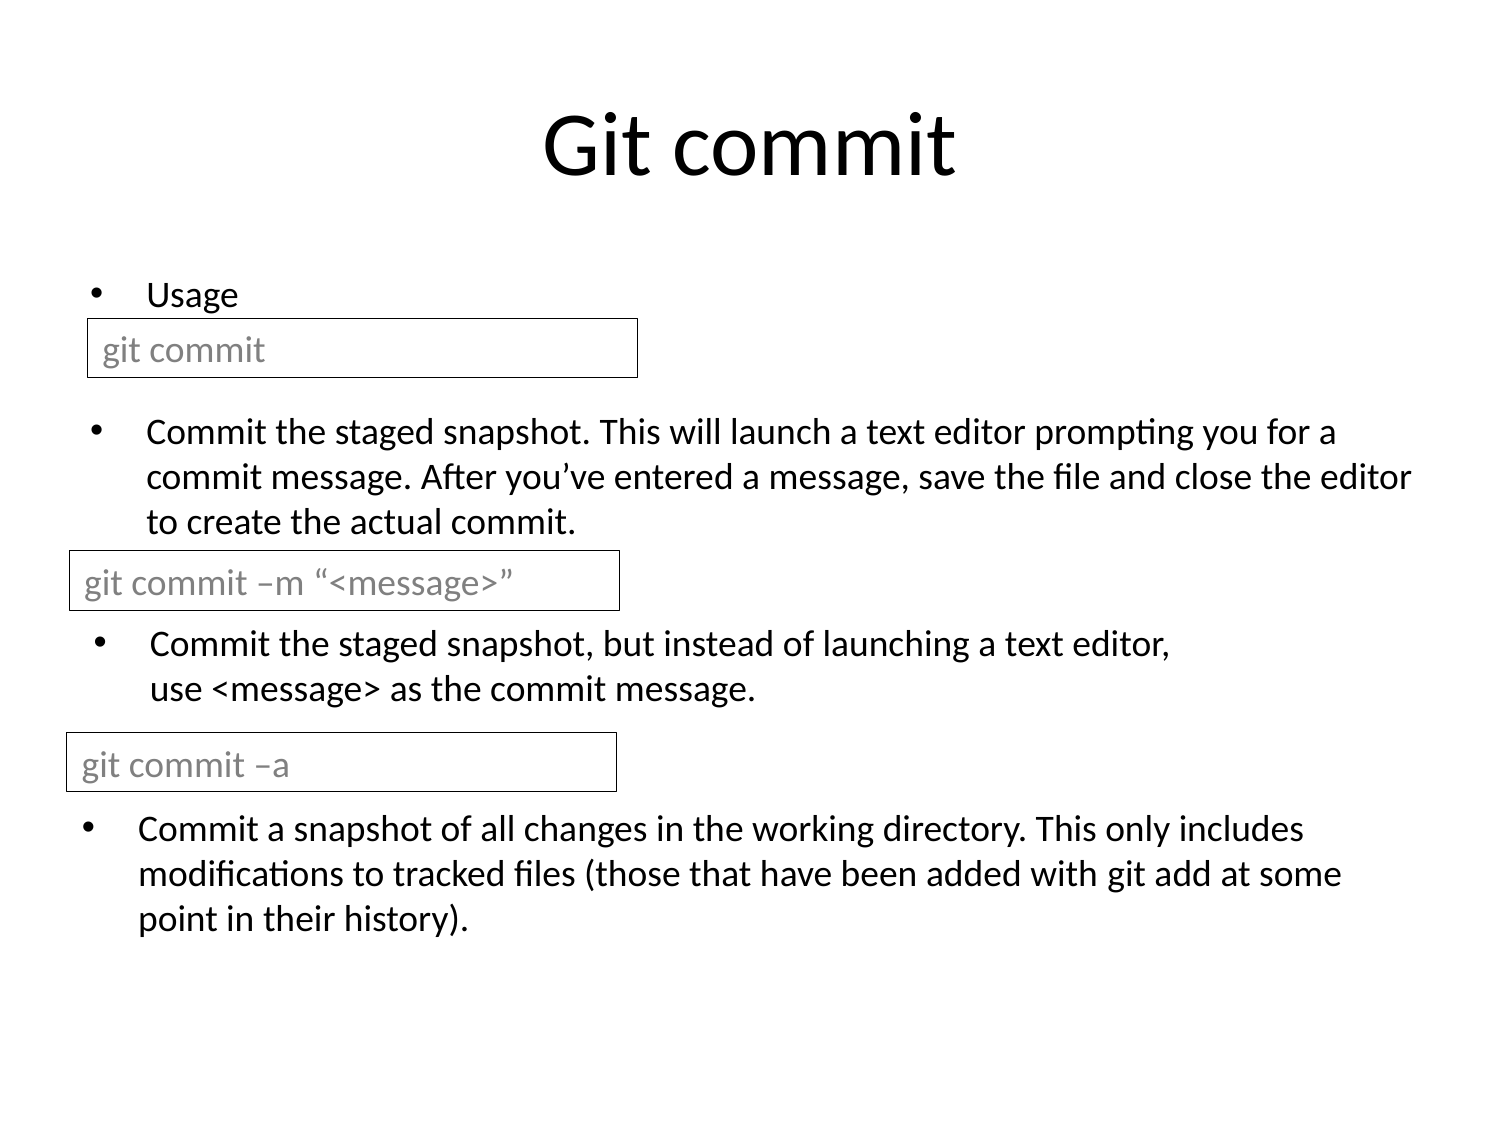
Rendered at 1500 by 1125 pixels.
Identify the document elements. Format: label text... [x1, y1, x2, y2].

text_box git commit –m “<message>” [69, 550, 620, 611]
text_box Commit the staged snapshot. This will launch a text editor prompting you for a commit message. After you’ve entered a message, save the file and close the editor to create the actual commit. [74, 399, 1438, 550]
list Usage [75, 262, 1425, 350]
text_box Commit the staged snapshot, but instead of launching a text editor, use <message> as the commit message. [78, 611, 1441, 763]
text_box git commit [87, 318, 638, 378]
text_box git commit –a [66, 732, 617, 792]
text_box Commit a snapshot of all changes in the working directory. This only includes modifications to tracked files (those that have been added with git add at some point in their history). [66, 796, 1430, 948]
title Git commit [75, 45, 1425, 233]
